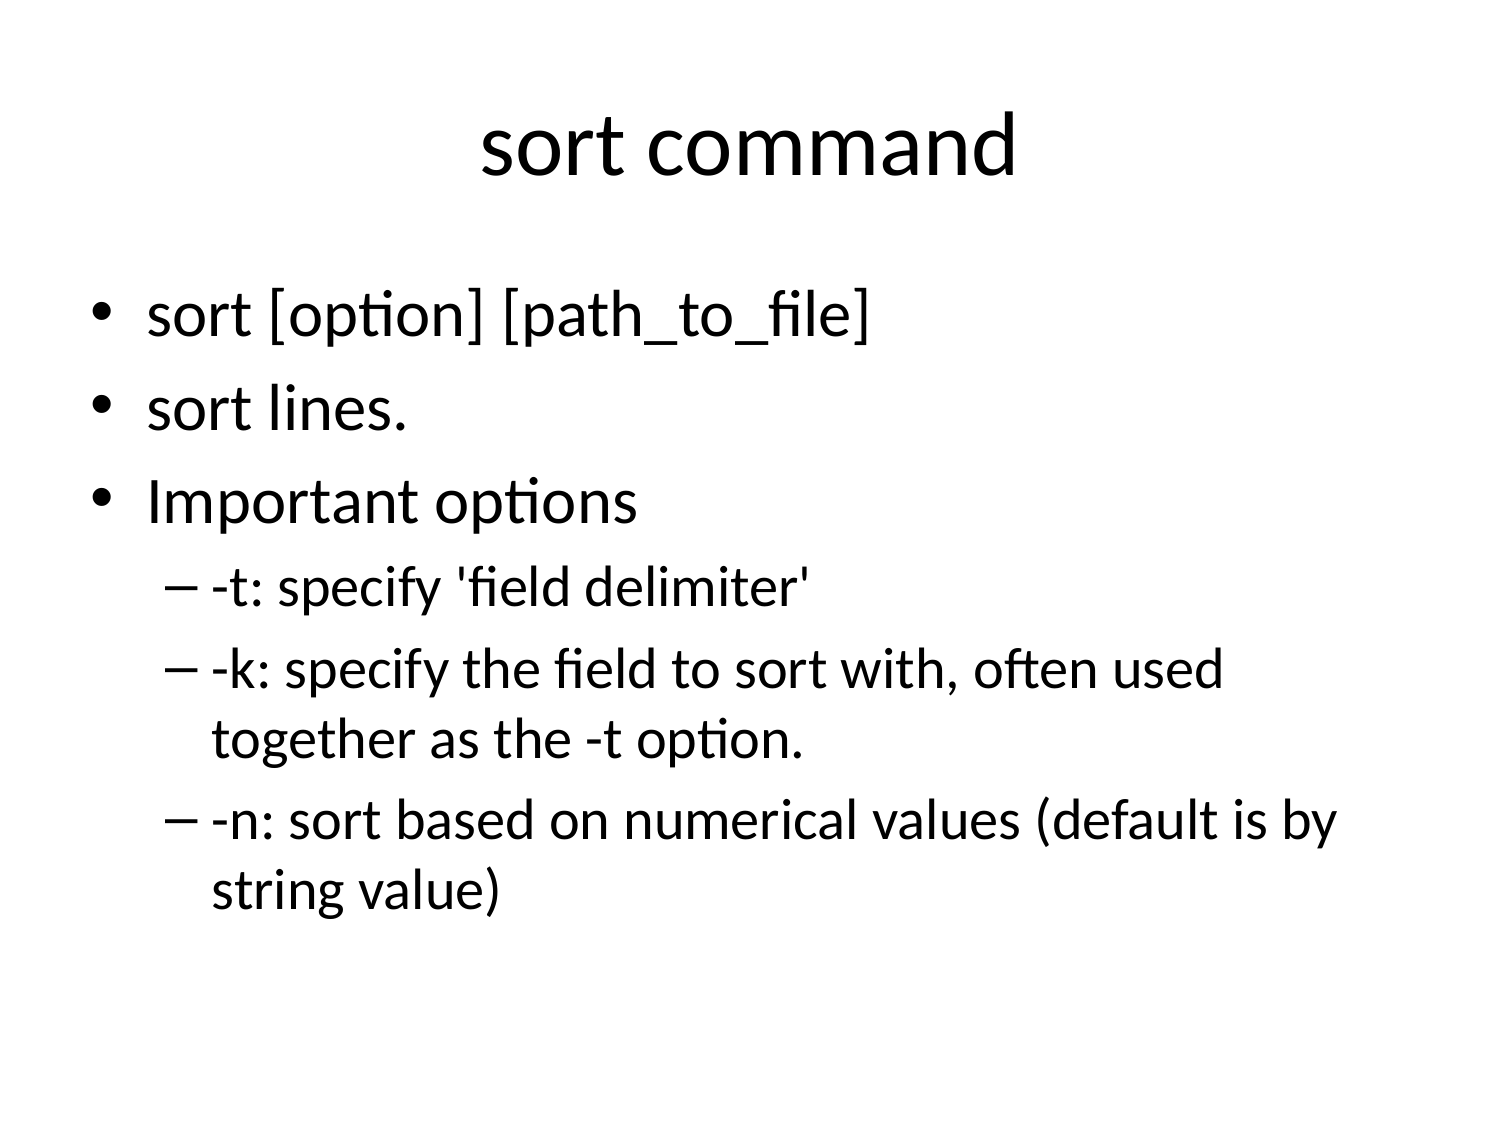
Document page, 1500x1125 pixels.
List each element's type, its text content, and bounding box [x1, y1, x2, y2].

list sort [option] [path_to_file] sort lines. Important options -t: specify 'field delimiter' -k: specify the field to sort with, often used together as the -t option. -n: sort based on numerical values (default is by string value) [75, 262, 1425, 1005]
title sort command [75, 45, 1425, 233]
